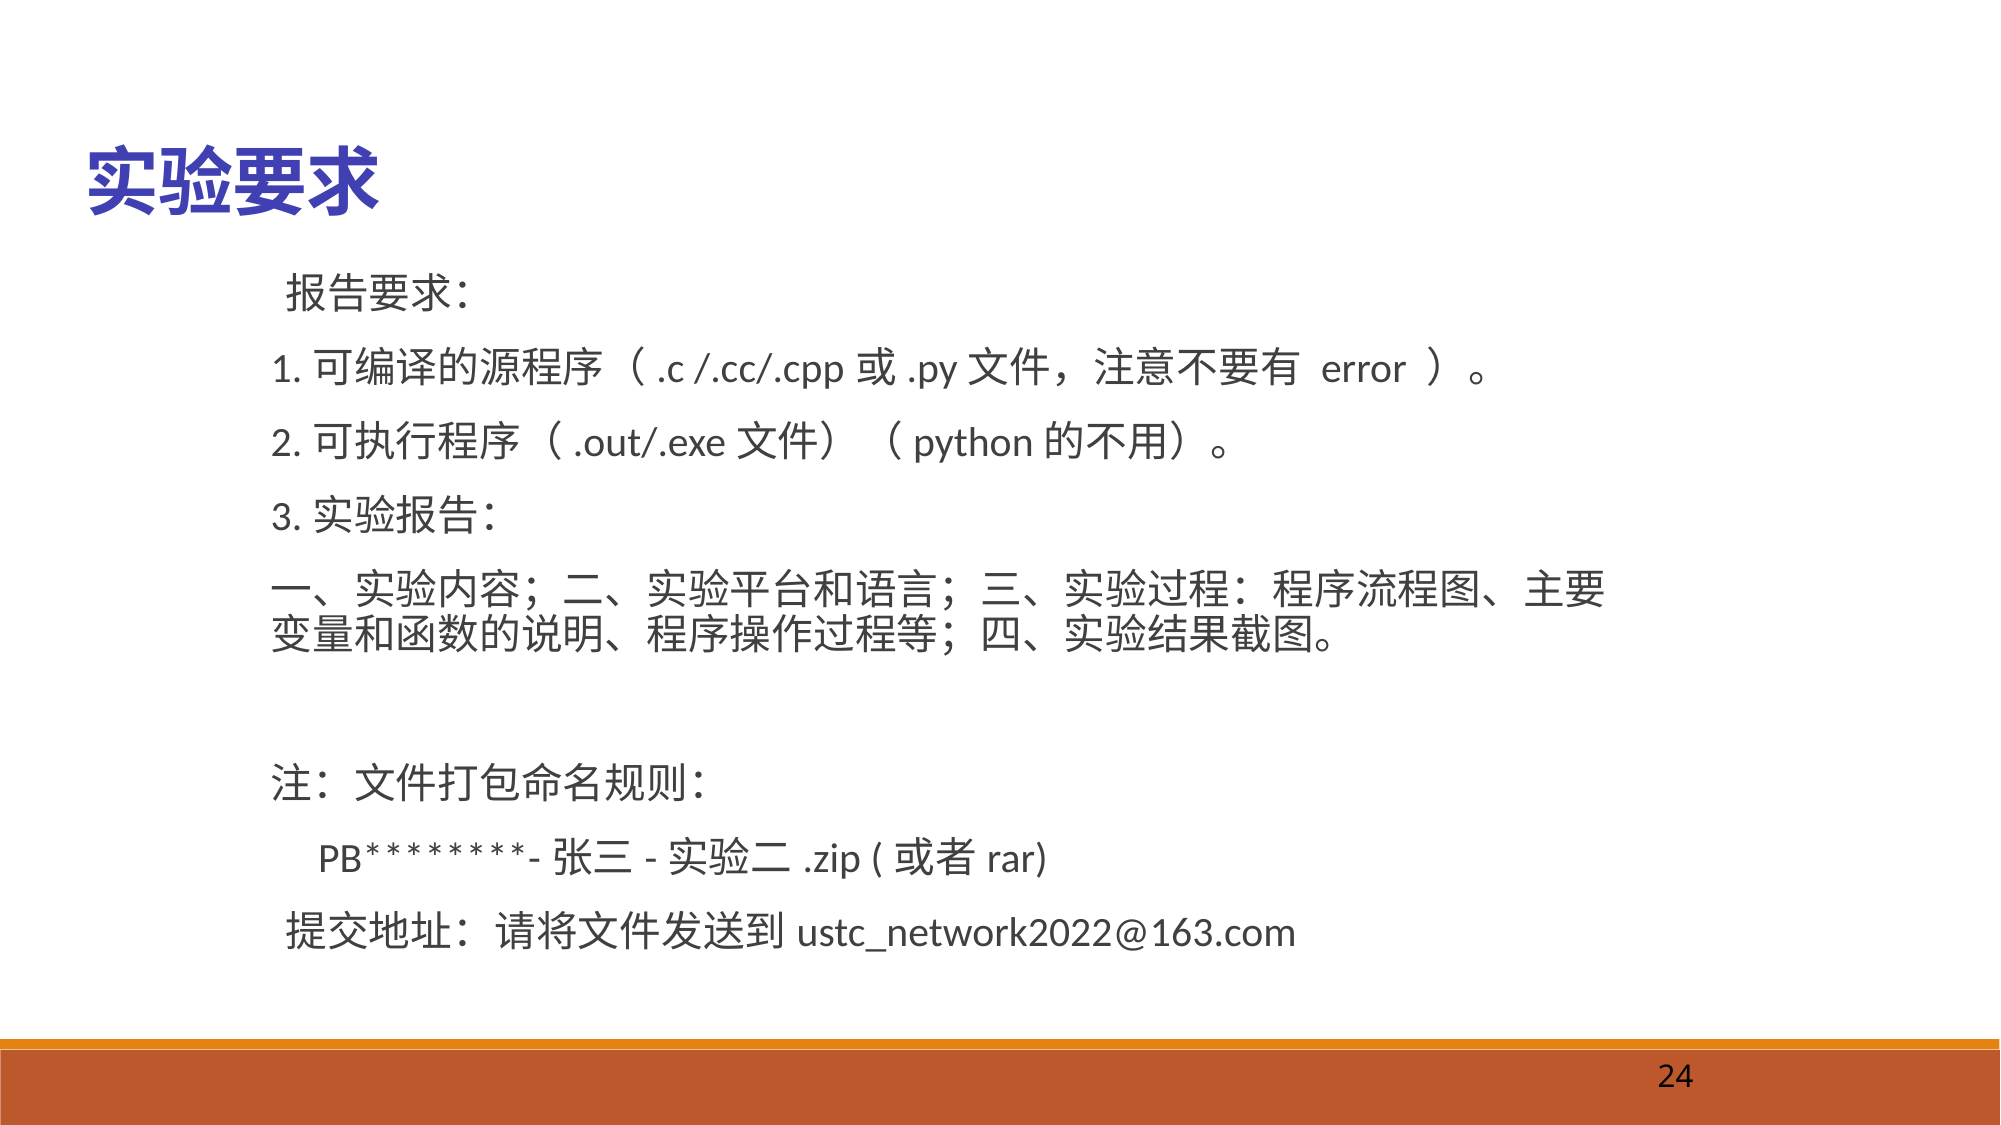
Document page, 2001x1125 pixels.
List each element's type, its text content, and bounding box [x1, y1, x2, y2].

title 实验要求 [69, 118, 1335, 233]
list 报告要求： 1.可编译的源程序（.c /.cc/.cpp或.py文件，注意不要有 error ）。 2.可执行程序（.out/.exe文件）（python的不用）。 3.实验报告： 一、实验内容；二、实验平台和语言；三、实验过程：程序流程图、主要变量和函数的说明、程序操作过程等；四、实验结果截图。 注：文件打包命名规则： PB********-张三-实验二.zip (或者rar) 提交地址：请将文件发送到ustc_network2022@163.com [270, 264, 1627, 1117]
text_box 24 [1543, 1054, 1710, 1107]
